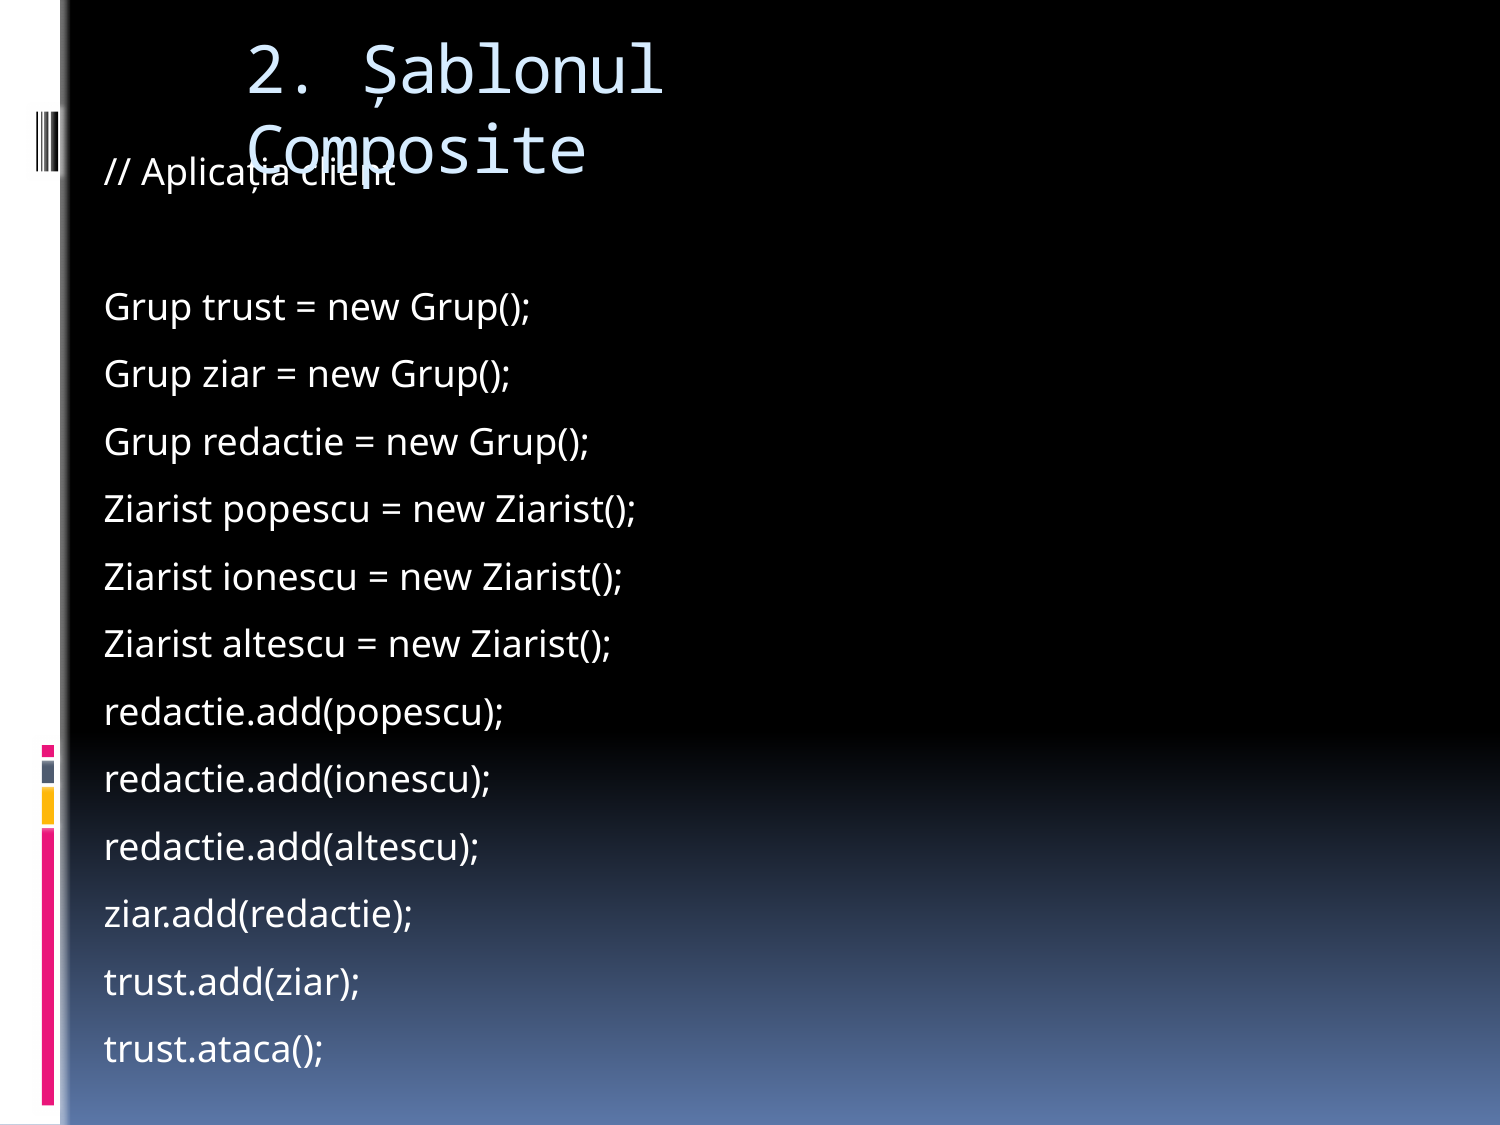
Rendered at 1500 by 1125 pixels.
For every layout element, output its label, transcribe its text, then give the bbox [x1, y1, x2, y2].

text_box // Aplicaţia client Grup trust = new Grup(); Grup ziar = new Grup(); Grup redactie = new Grup(); Ziarist popescu = new Ziarist(); Ziarist ionescu = new Ziarist(); Ziarist altescu = new Ziarist(); redactie.add(popescu); redactie.add(ionescu); redactie.add(altescu); ziar.add(redactie); trust.add(ziar); trust.ataca(); [88, 117, 1406, 1078]
title 2. Şablonul Composite [230, 19, 1020, 114]
